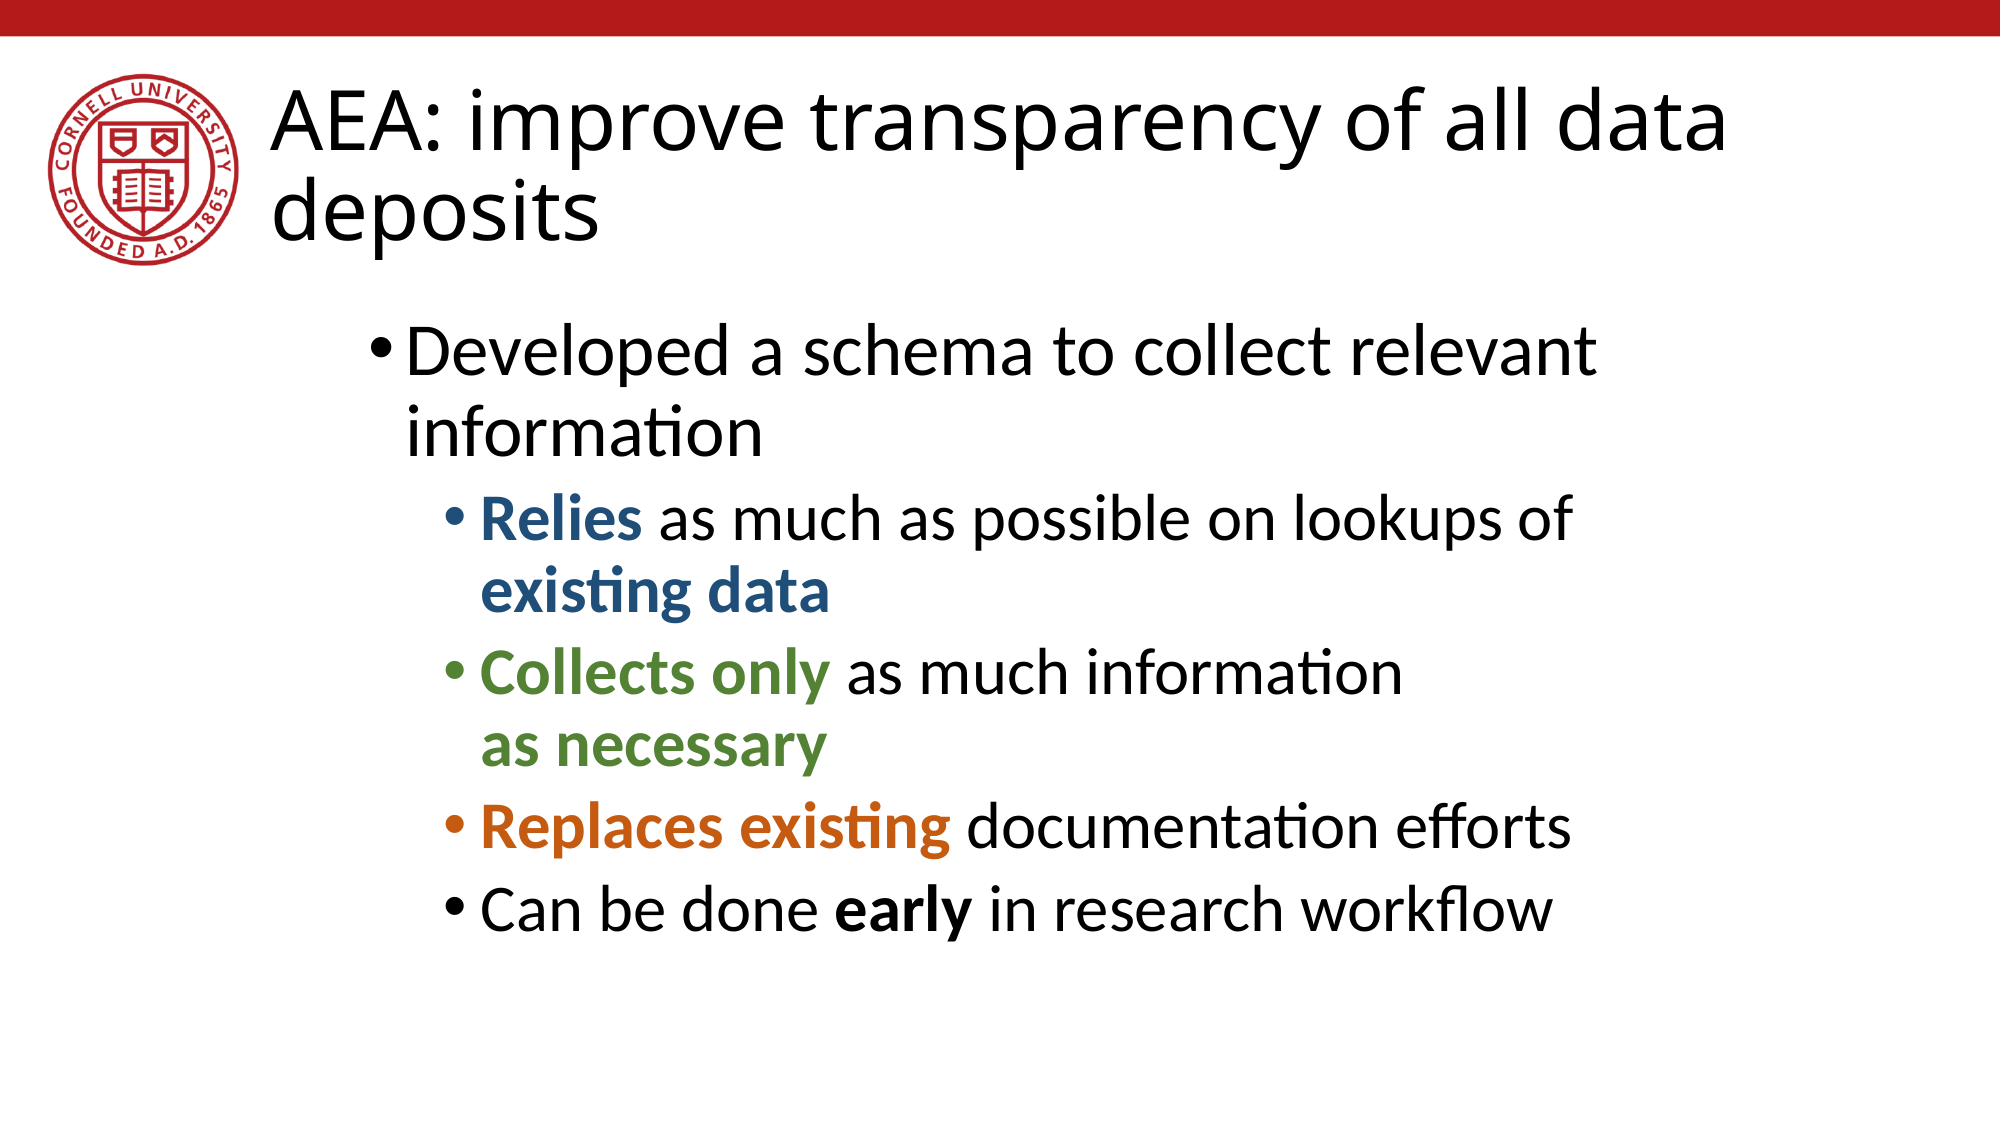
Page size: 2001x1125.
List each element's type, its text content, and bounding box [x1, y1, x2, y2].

title AEA: improve transparency of all data deposits [255, 59, 1860, 278]
list Developed a schema to collect relevant information Relies as much as possible on lookups of existing data Collects only as much information as necessary Replaces existing documentation efforts Can be done early in research workflow [353, 303, 1647, 1017]
picture [39, 65, 255, 274]
